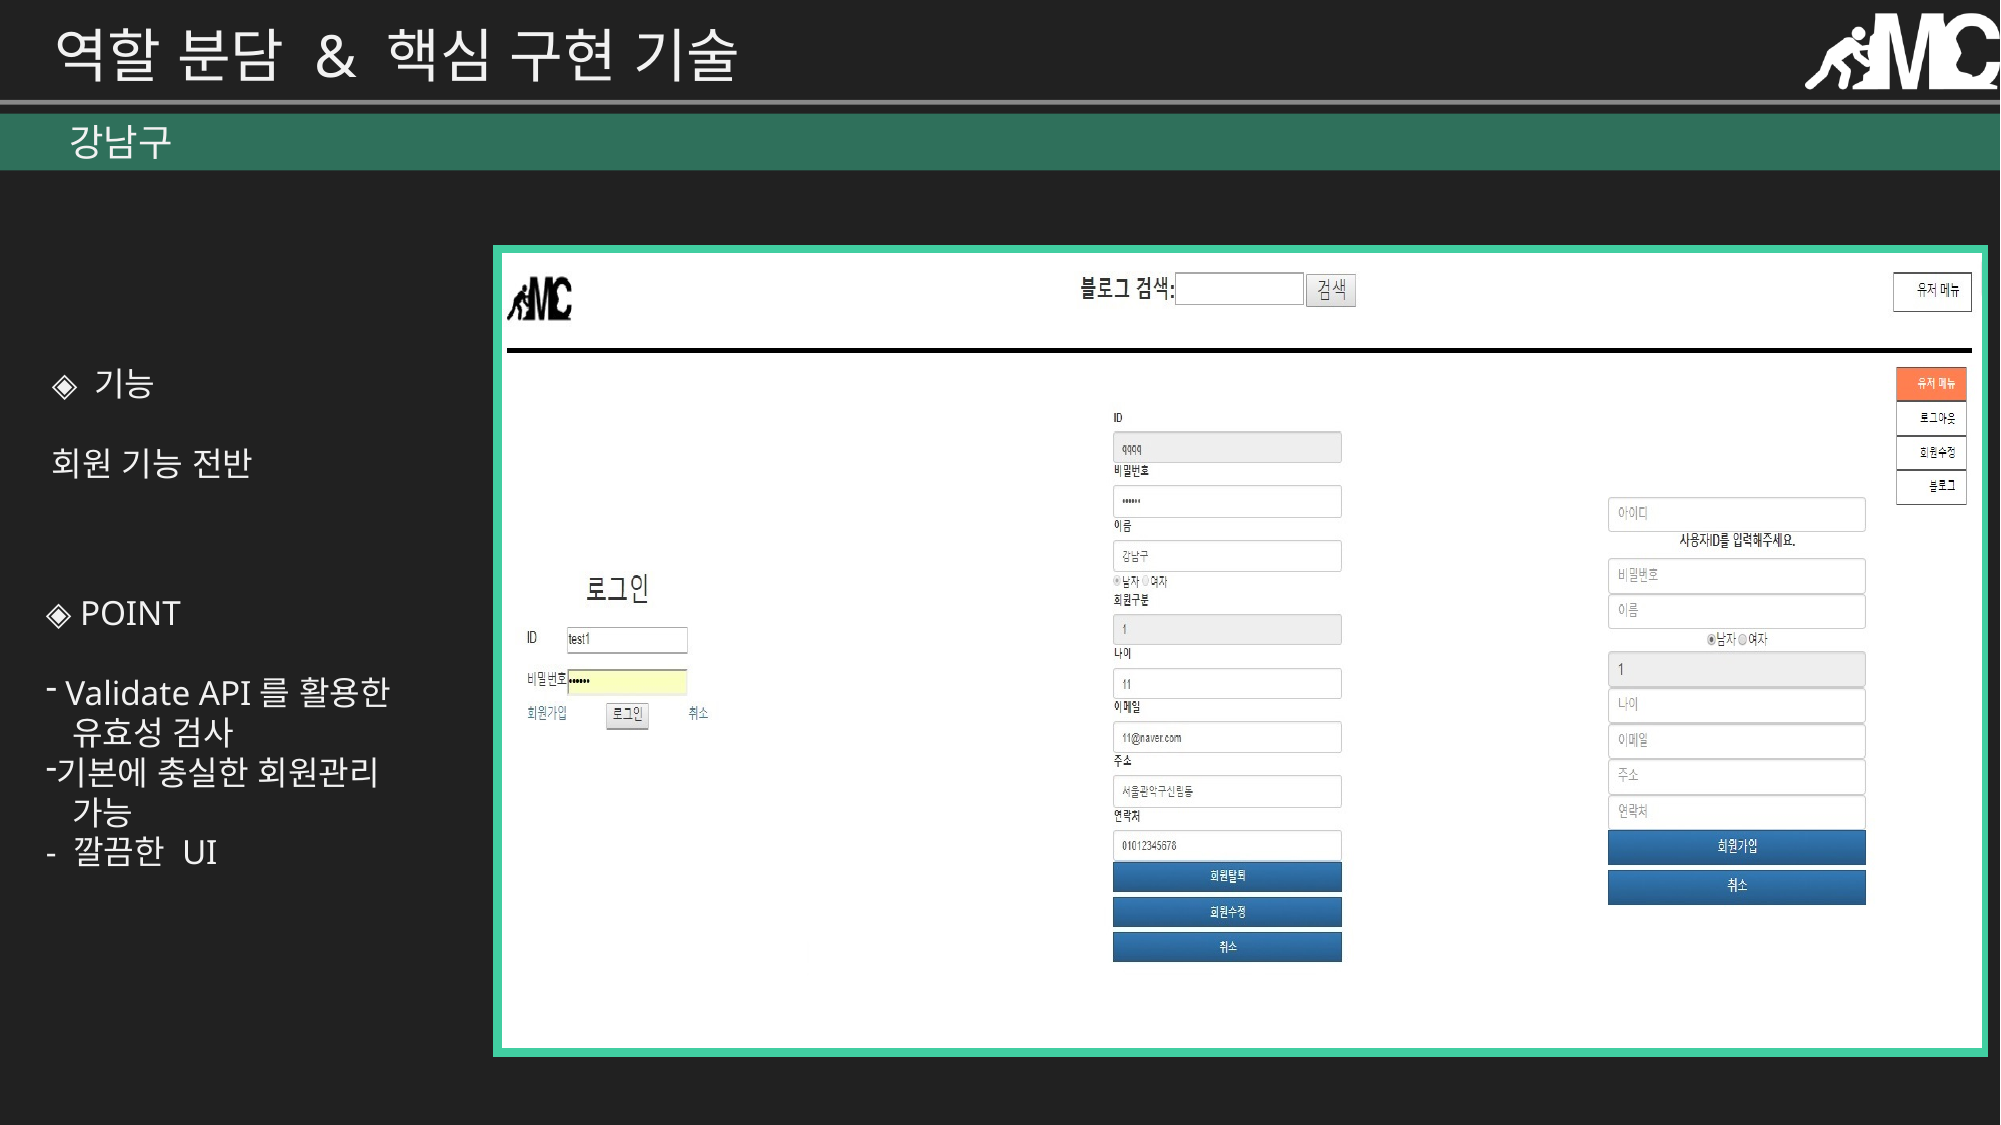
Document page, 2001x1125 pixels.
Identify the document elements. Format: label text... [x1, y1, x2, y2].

text_box 역할 분담 & 핵심 구현 기술 [39, 11, 755, 97]
text_box [0, 113, 54, 171]
text_box ◈ 기능 회원 기능 전반 [37, 355, 474, 491]
text_box [496, 249, 1985, 1054]
picture [502, 253, 1982, 1048]
text_box ◈ POINT Validate API를 활용한 유효성 검사 기본에 충실한 회원관리 가능 - 깔끔한 UI [31, 584, 468, 919]
text_box 강남구 [54, 111, 188, 172]
picture [1805, 5, 2000, 97]
text_box [188, 113, 2000, 171]
